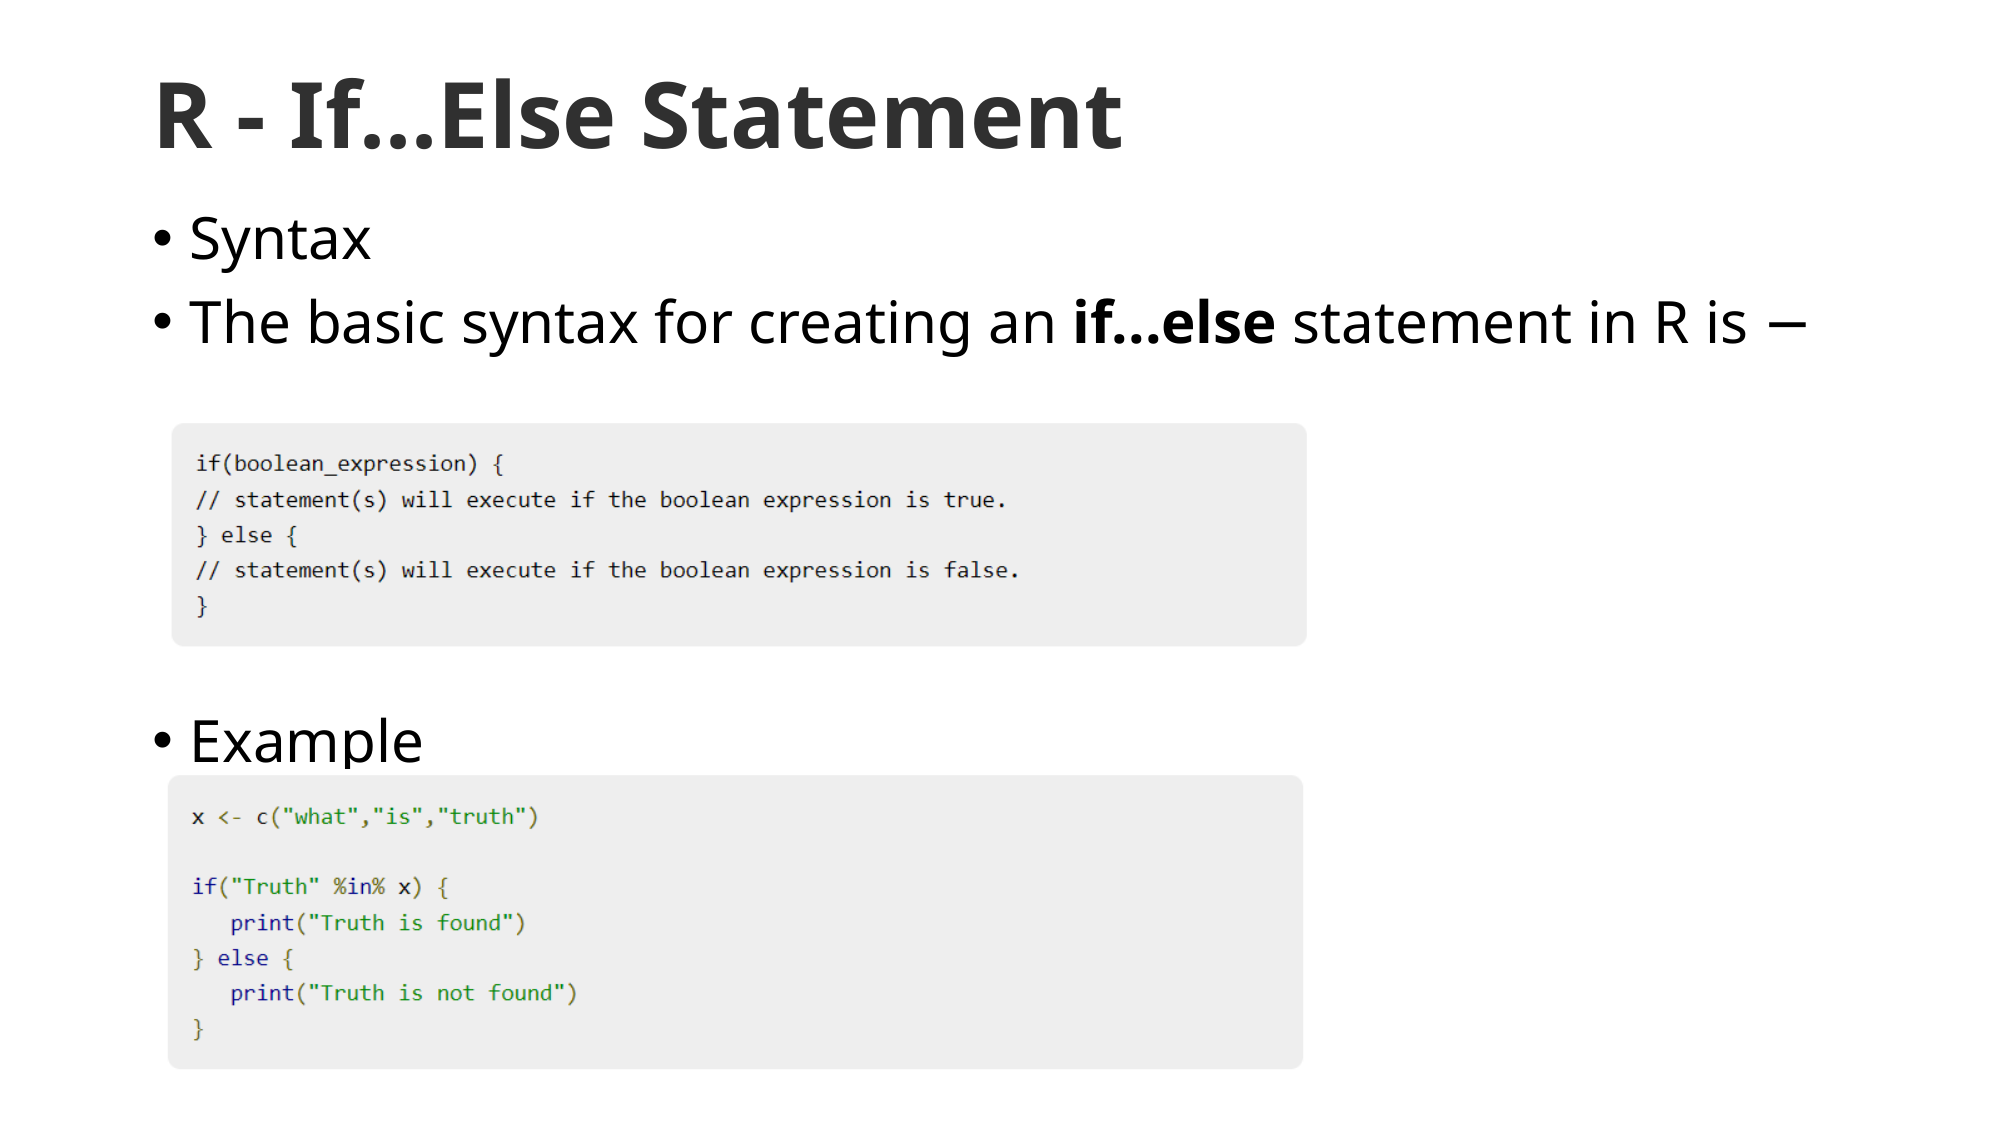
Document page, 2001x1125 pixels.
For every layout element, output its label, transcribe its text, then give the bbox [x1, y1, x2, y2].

picture [163, 412, 1322, 654]
list Syntax The basic syntax for creating an if...else statement in R is − Example [137, 201, 1863, 1125]
title R - If...Else Statement [137, 59, 1863, 178]
picture [163, 769, 1312, 1078]
